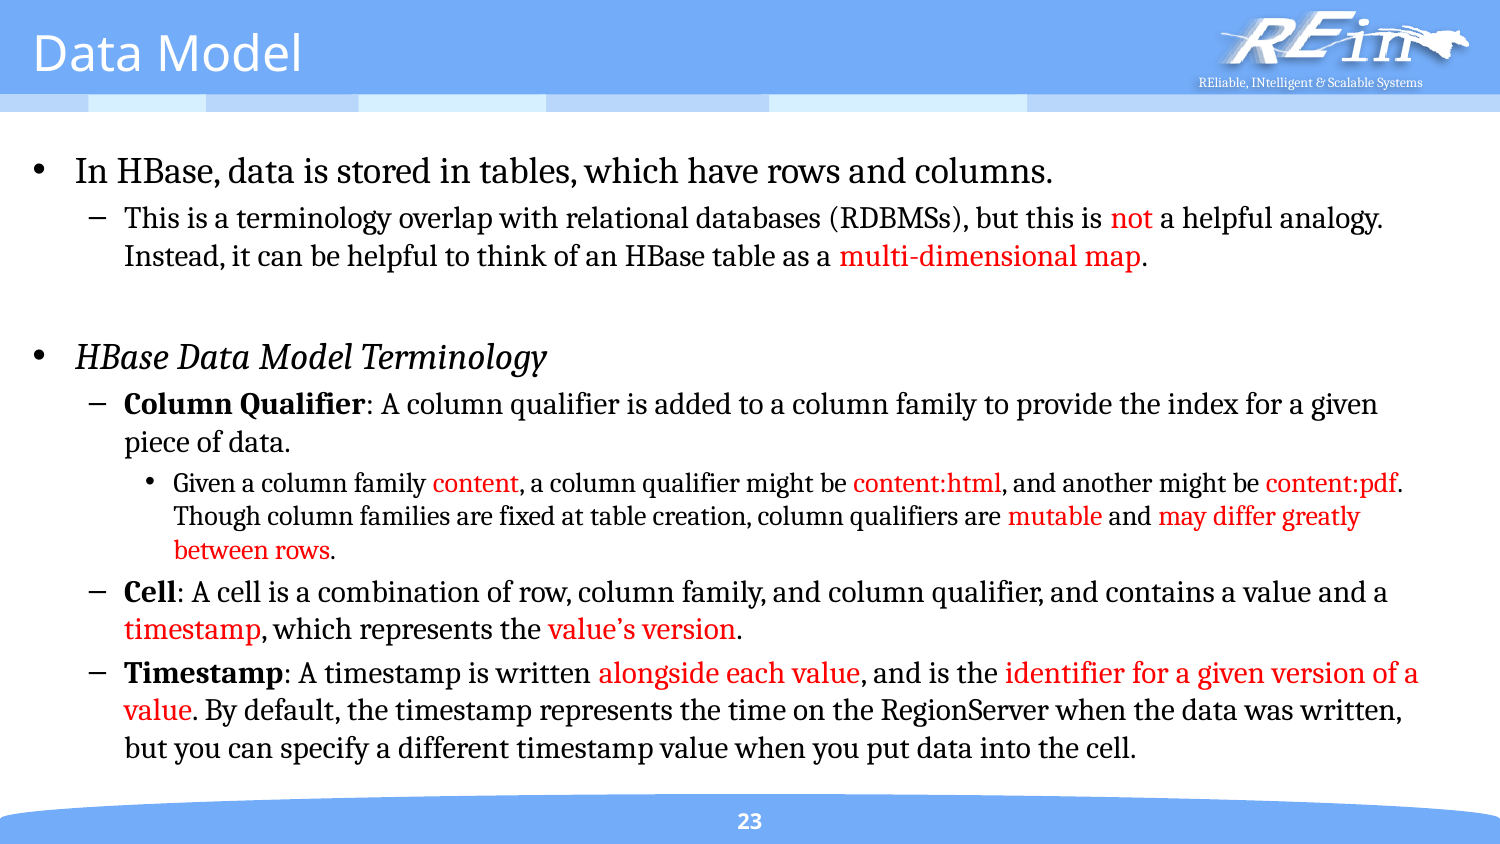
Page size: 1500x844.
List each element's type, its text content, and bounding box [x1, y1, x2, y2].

slide_number 23 [667, 802, 833, 842]
title Data Model [17, 17, 1136, 86]
list In HBase, data is stored in tables, which have rows and columns. This is a terminology overlap with relational databases (RDBMSs), but this is not a helpful analogy. Instead, it can be helpful to think of an HBase table as a multi-dimensional map. HBase Data Model Terminology Column Qualifier: A column qualifier is added to a column family to provide the index for a given piece of data. Given a column family content, a column qualifier might be content:html, and another might be content:pdf. Though column families are fixed at table creation, column qualifiers are mutable and may differ greatly between rows. Cell: A cell is a combination of row, column family, and column qualifier, and contains a value and a timestamp, which represents the value’s version. Timestamp: A timestamp is written alongside each value, and is the identifier for a given version of a value. By default, the timestamp represents the time on the RegionServer when the data was written, but you can specify a different timestamp value when you put data into the cell. [17, 138, 1459, 786]
